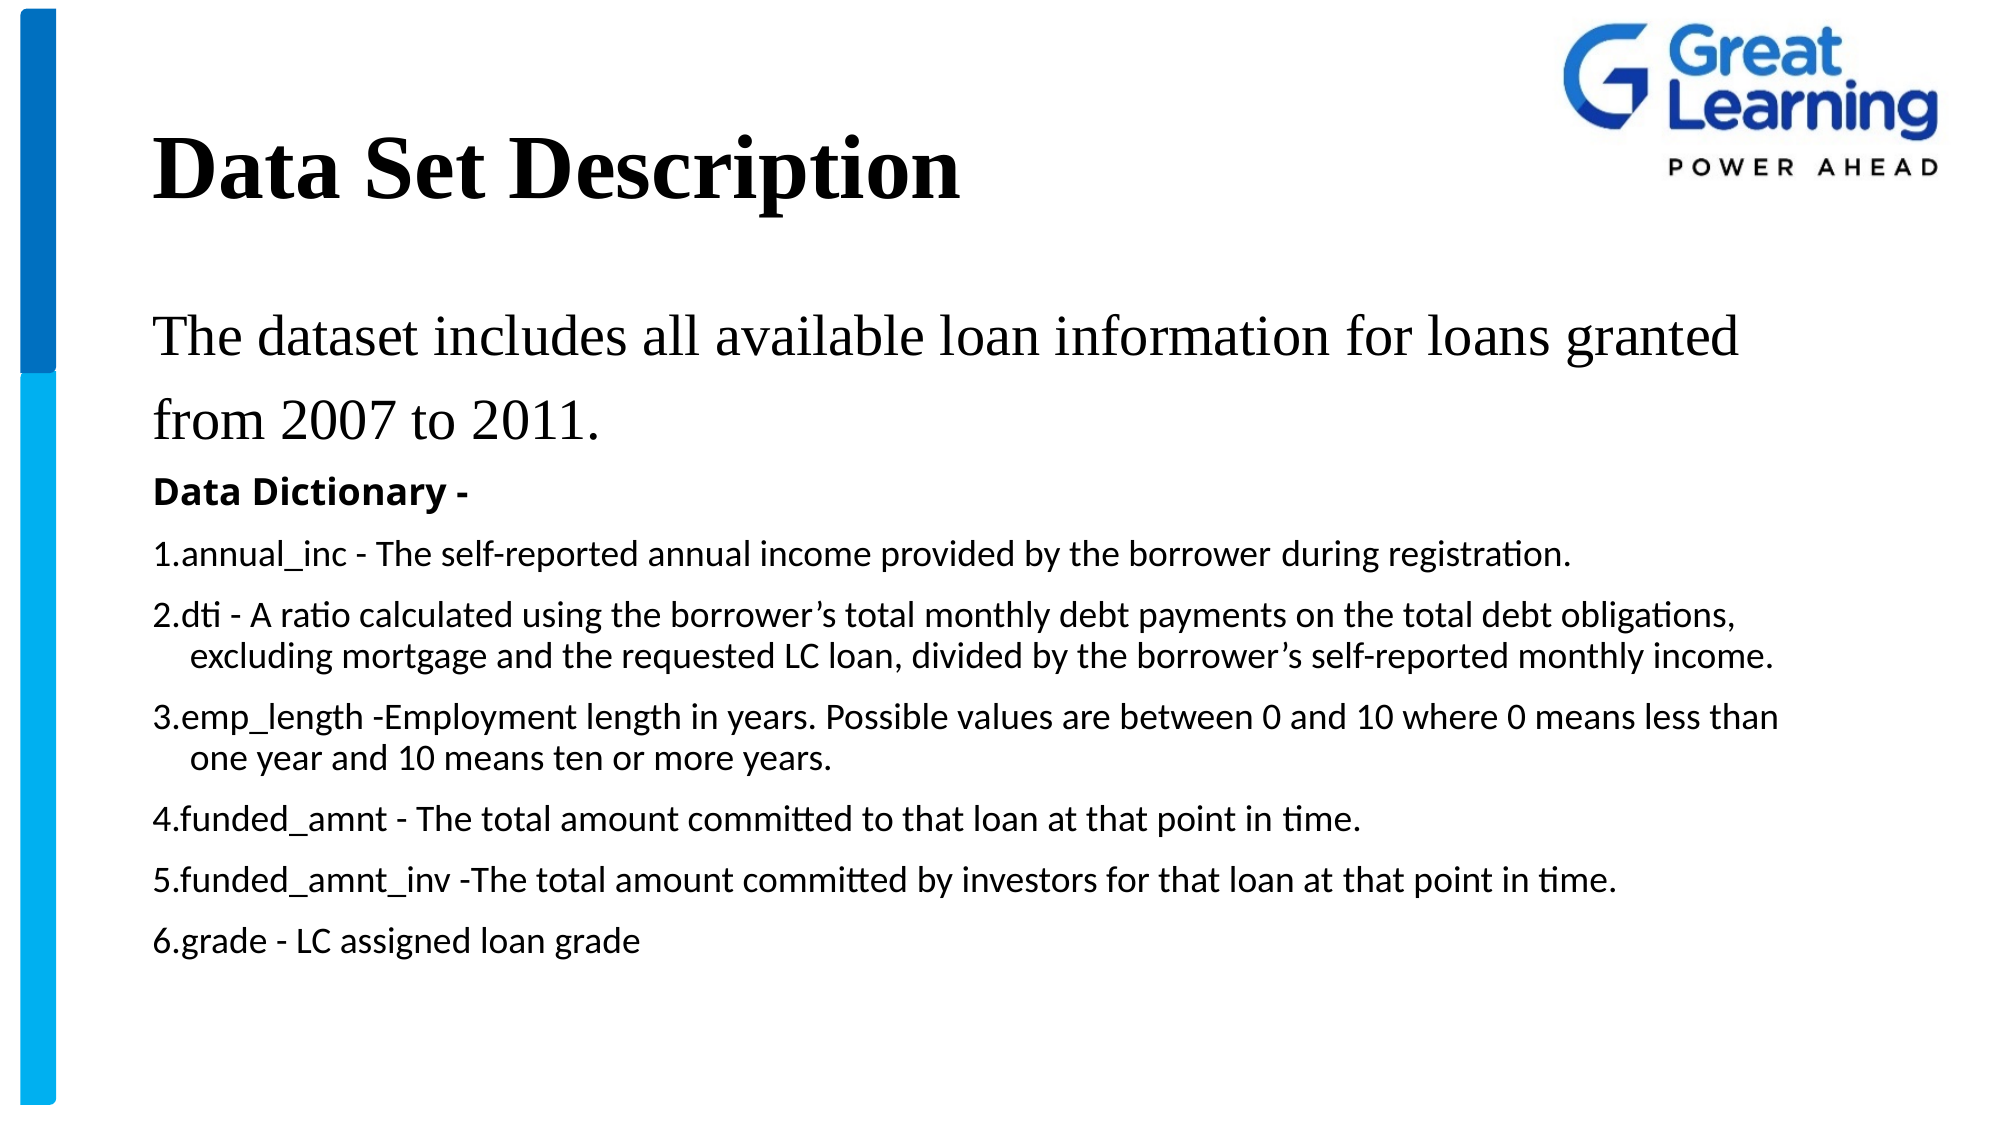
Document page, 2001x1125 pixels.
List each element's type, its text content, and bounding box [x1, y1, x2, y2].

text_box [20, 8, 57, 374]
picture [1537, 1, 1967, 193]
list The dataset includes all available loan information for loans granted from 2007 to 2011. Data Dictionary - 1.annual_inc - The self-reported annual income provided by the borrower during registration. 2.dti - A ratio calculated using the borrower’s total monthly debt payments on the total debt obligations, excluding mortgage and the requested LC loan, divided by the borrower’s self-reported monthly income. 3.emp_length -Employment length in years. Possible values are between 0 and 10 where 0 means less than one year and 10 means ten or more years. 4.funded_amnt - The total amount committed to that loan at that point in time. 5.funded_amnt_inv -The total amount committed by investors for that loan at that point in time. 6.grade - LC assigned loan grade [137, 298, 1863, 1012]
text_box [20, 371, 57, 1105]
title Data Set Description [137, 59, 1863, 278]
